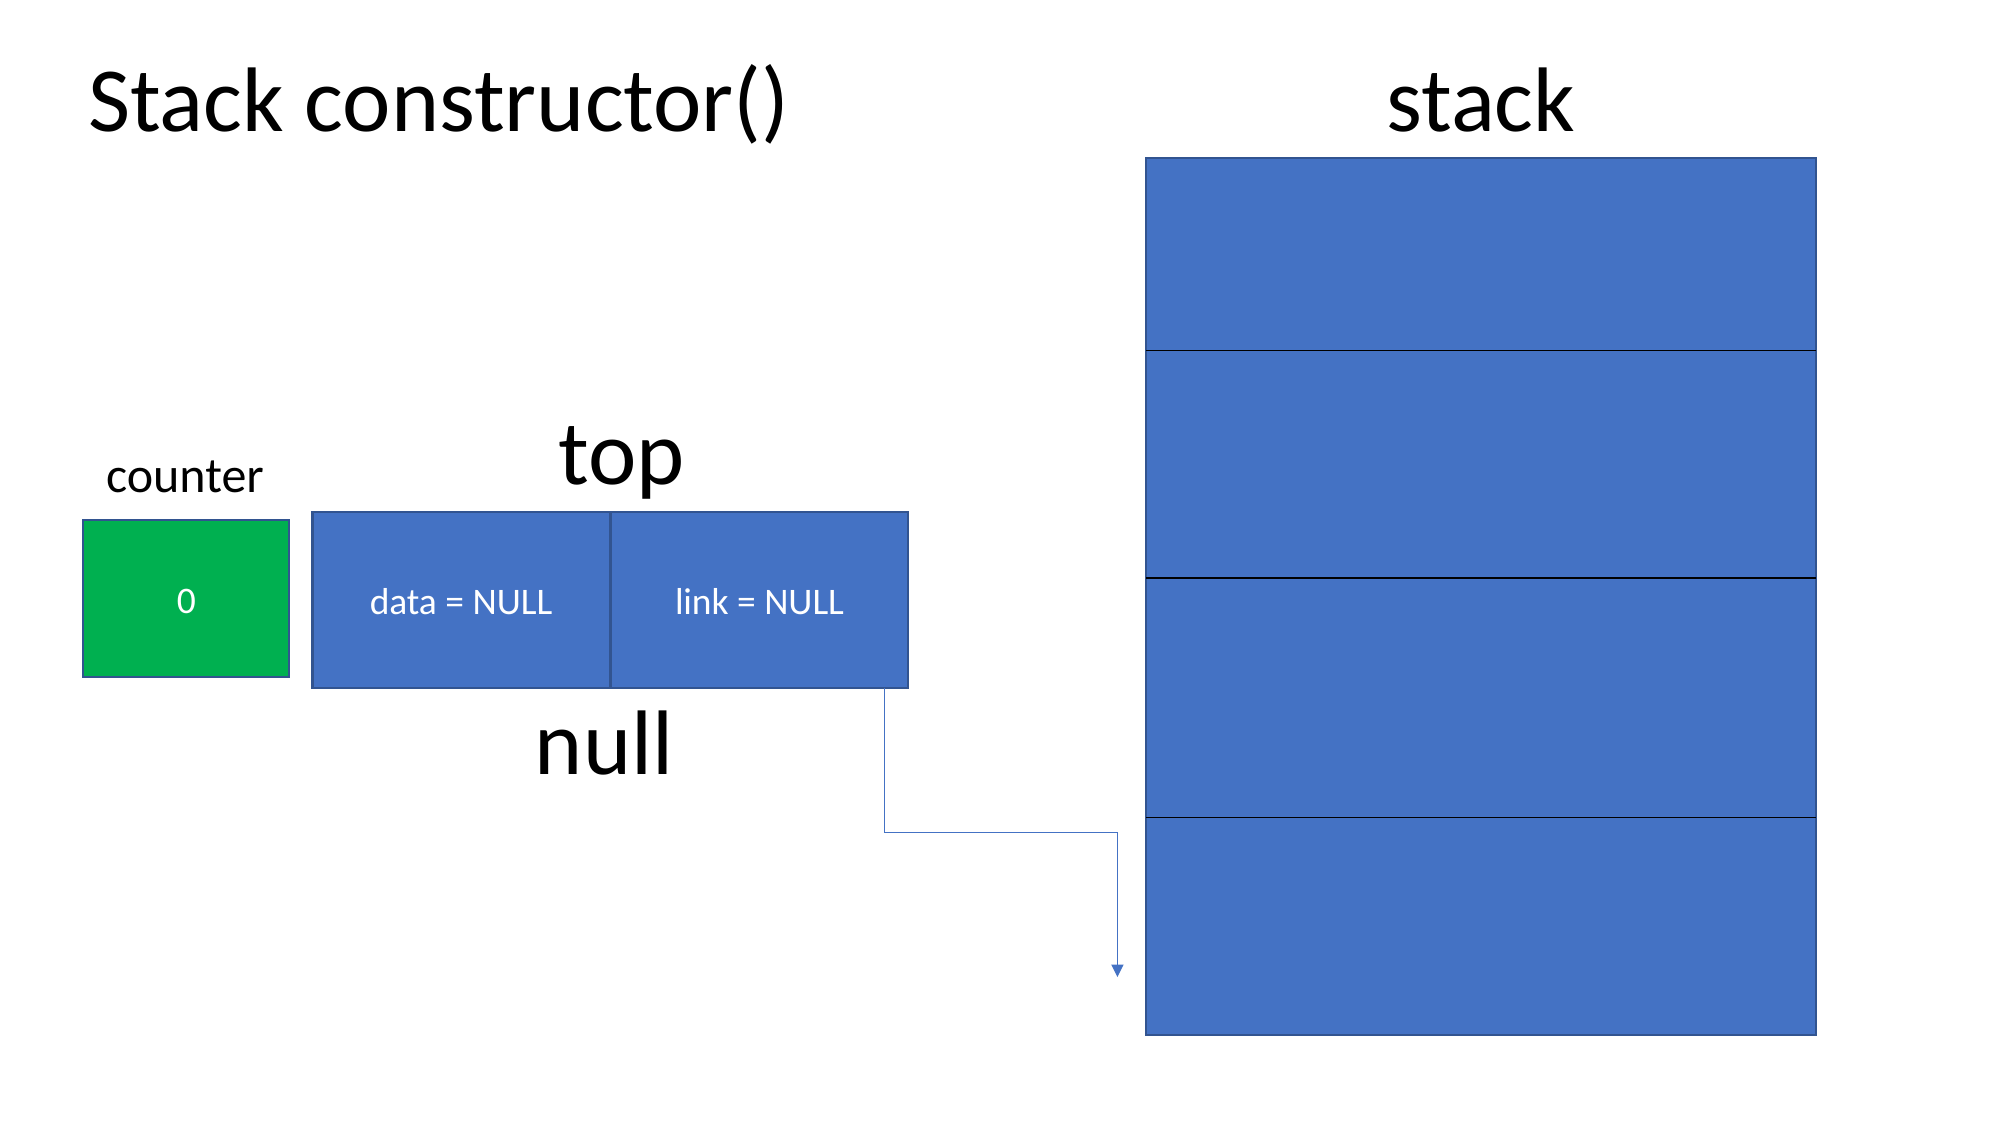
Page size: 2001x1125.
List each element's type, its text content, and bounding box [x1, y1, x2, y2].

text_box top [544, 385, 702, 511]
text_box link = NULL [611, 511, 909, 689]
text_box stack [1372, 31, 1591, 157]
text_box Stack constructor() [73, 31, 806, 157]
text_box null [520, 675, 698, 801]
text_box [1145, 351, 1817, 577]
text_box data = NULL [311, 511, 611, 689]
text_box 0 [82, 519, 290, 678]
text_box counter [91, 434, 417, 510]
text_box [1145, 157, 1817, 350]
text_box [1145, 818, 1817, 1036]
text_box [856, 716, 1146, 949]
text_box [1145, 579, 1817, 817]
